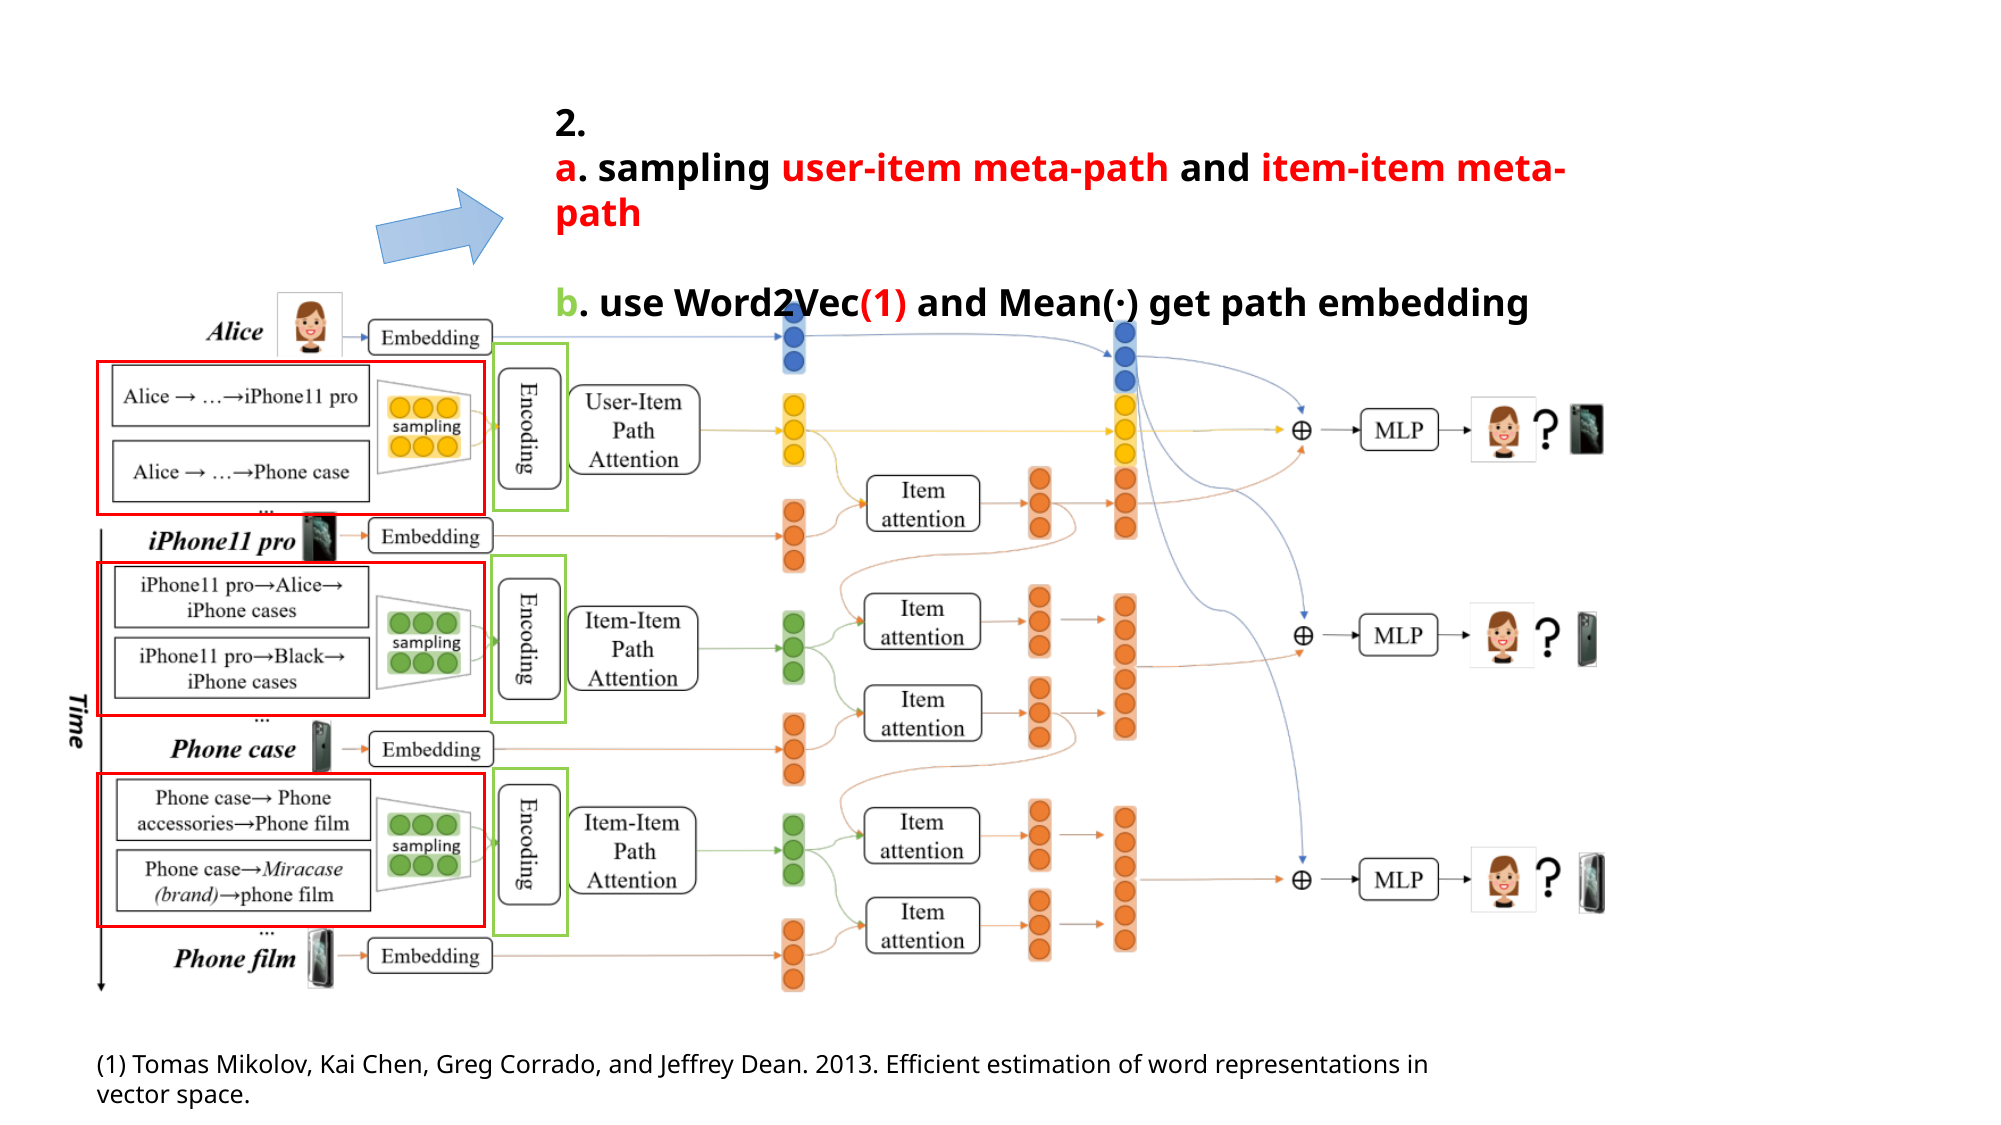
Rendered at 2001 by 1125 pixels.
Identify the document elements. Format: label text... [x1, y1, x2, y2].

text_box [375, 187, 504, 266]
picture [60, 275, 1622, 1007]
text_box (1) Tomas Mikolov, Kai Chen, Greg Corrado, and Jeffrey Dean. 2013. Efficient estimation of word representations in vector space. [82, 1041, 1501, 1116]
text_box 2. a. sampling user-item meta-path and item-item meta-path b. use Word2Vec(1) and Mean(·) get path embedding [540, 91, 1593, 275]
